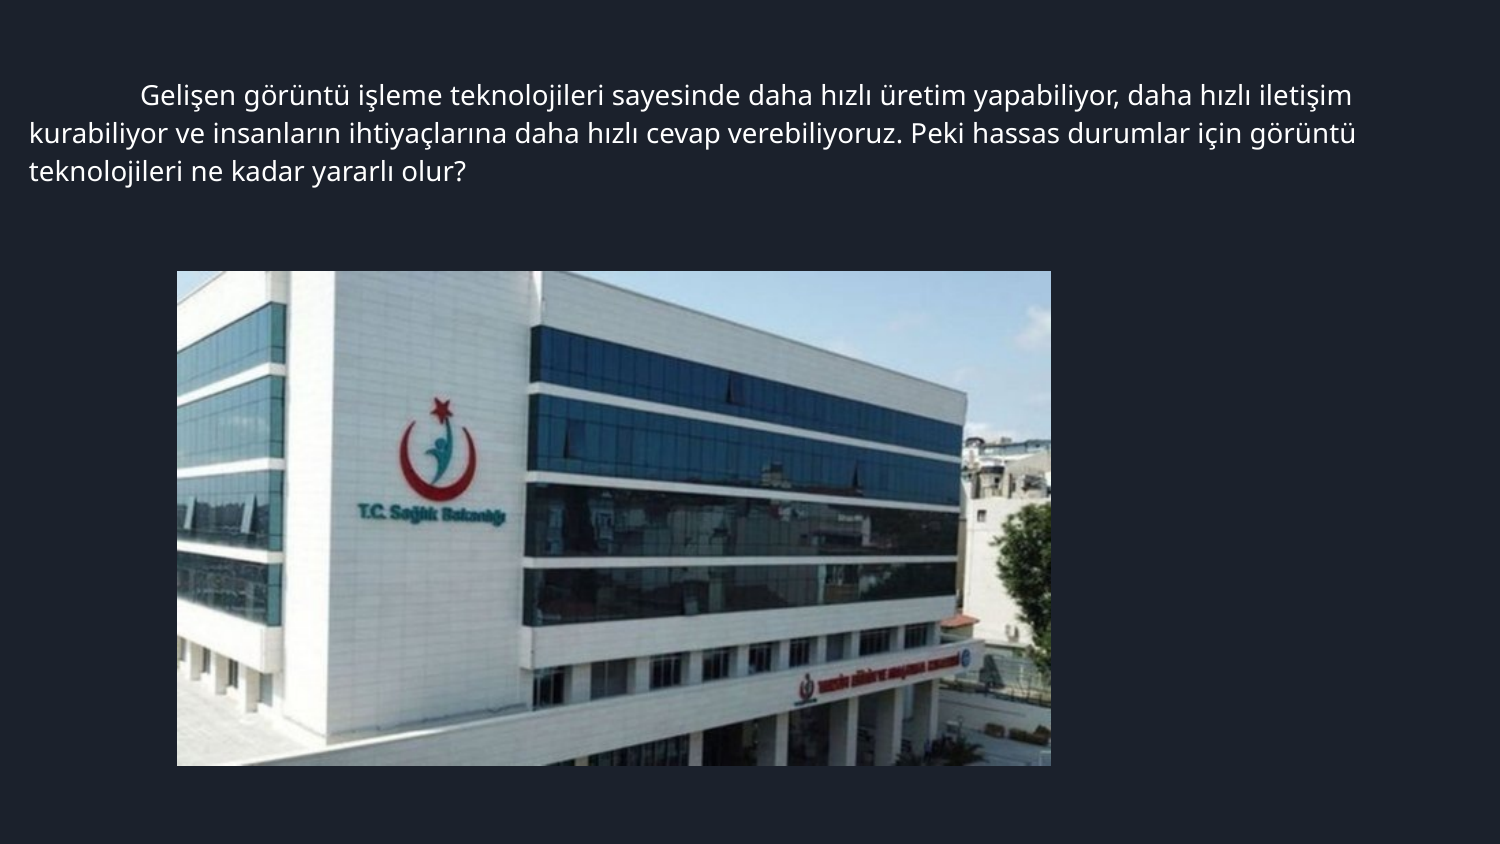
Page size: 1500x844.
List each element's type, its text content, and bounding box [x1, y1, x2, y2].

title Gelişen görüntü işleme teknolojileri sayesinde daha hızlı üretim yapabiliyor, daha hızlı iletişim kurabiliyor ve insanların ihtiyaçlarına daha hızlı cevap verebiliyoruz. Peki hassas durumlar için görüntü teknolojileri ne kadar yararlı olur? [13, 0, 1459, 321]
picture [177, 271, 1051, 766]
